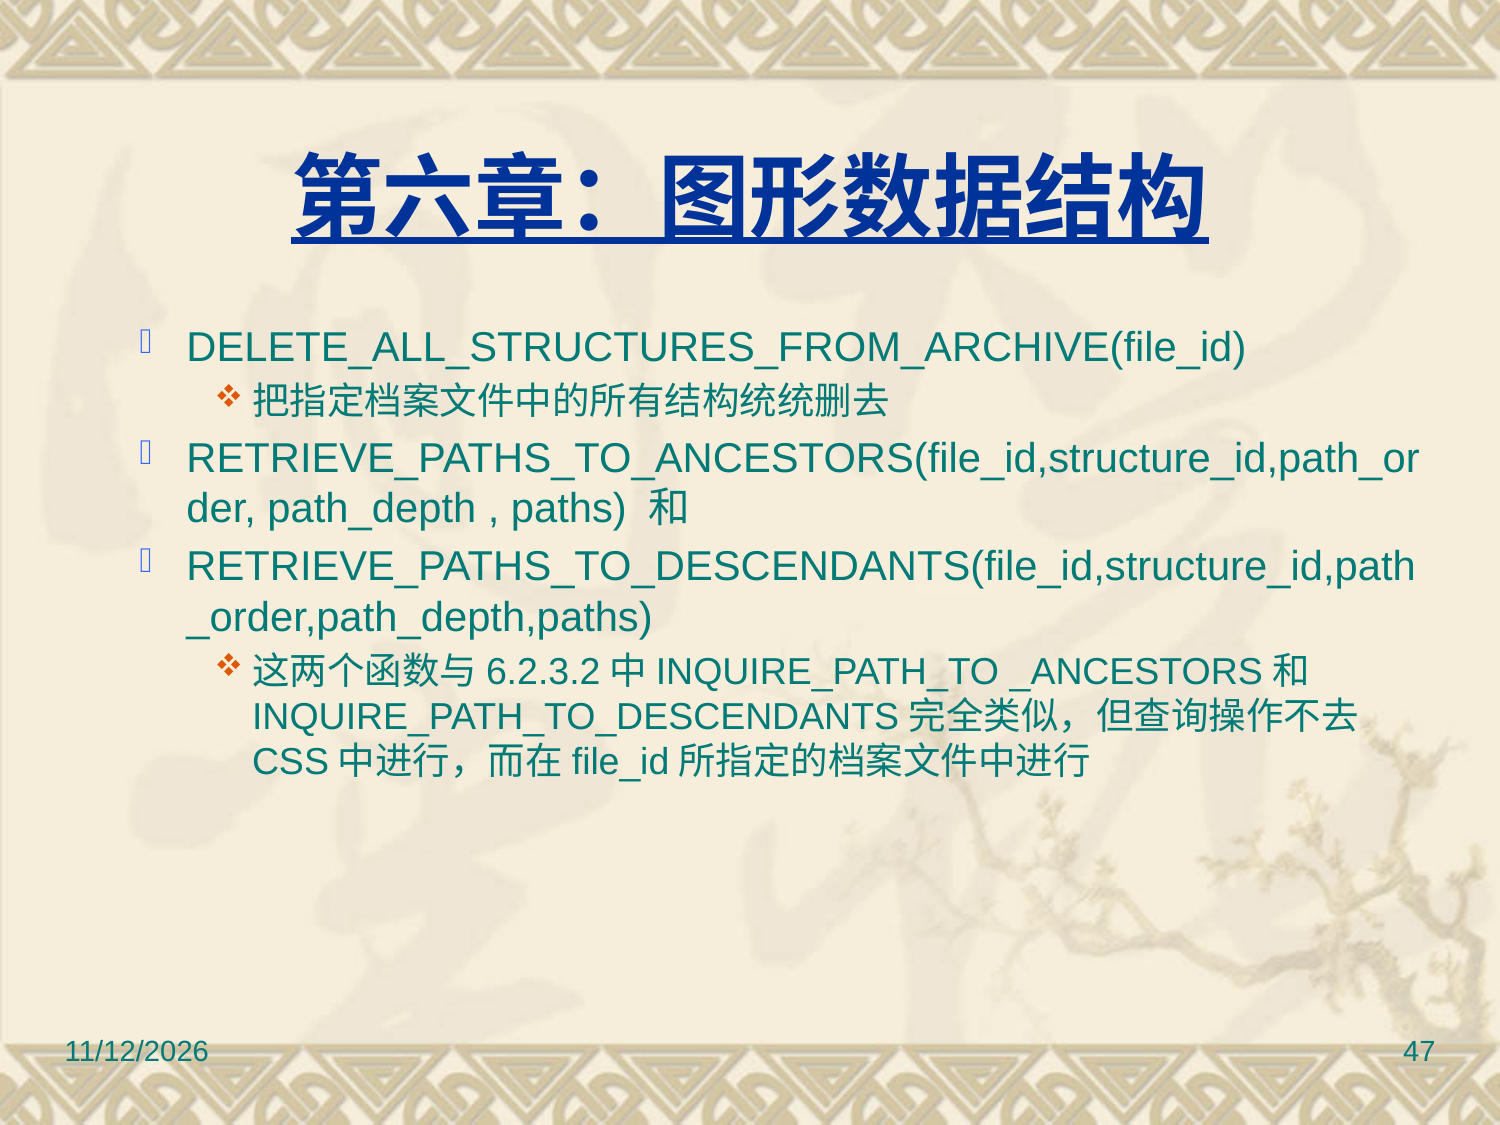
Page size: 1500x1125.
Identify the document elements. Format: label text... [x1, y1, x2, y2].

list DELETE_ALL_STRUCTURES_FROM_ARCHIVE(file_id) 把指定档案文件中的所有结构统统删去 RETRIEVE_PATHS_TO_ANCESTORS(file_id,structure_id,path_order, path_depth , paths) 和 RETRIEVE_PATHS_TO_DESCENDANTS(file_id,structure_id,path_order,path_depth,paths) 这两个函数与6.2.3.2中INQUIRE_PATH_TO _ANCESTORS和INQUIRE_PATH_TO_DESCENDANTS完全类似，但查询操作不去CSS中进行，而在file_id所指定的档案文件中进行 [49, 312, 1451, 1001]
title 第六章：图形数据结构 [49, 99, 1451, 288]
slide_number 47 [1074, 1024, 1451, 1103]
picture [0, 0, 1500, 1125]
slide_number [49, 1024, 425, 1103]
